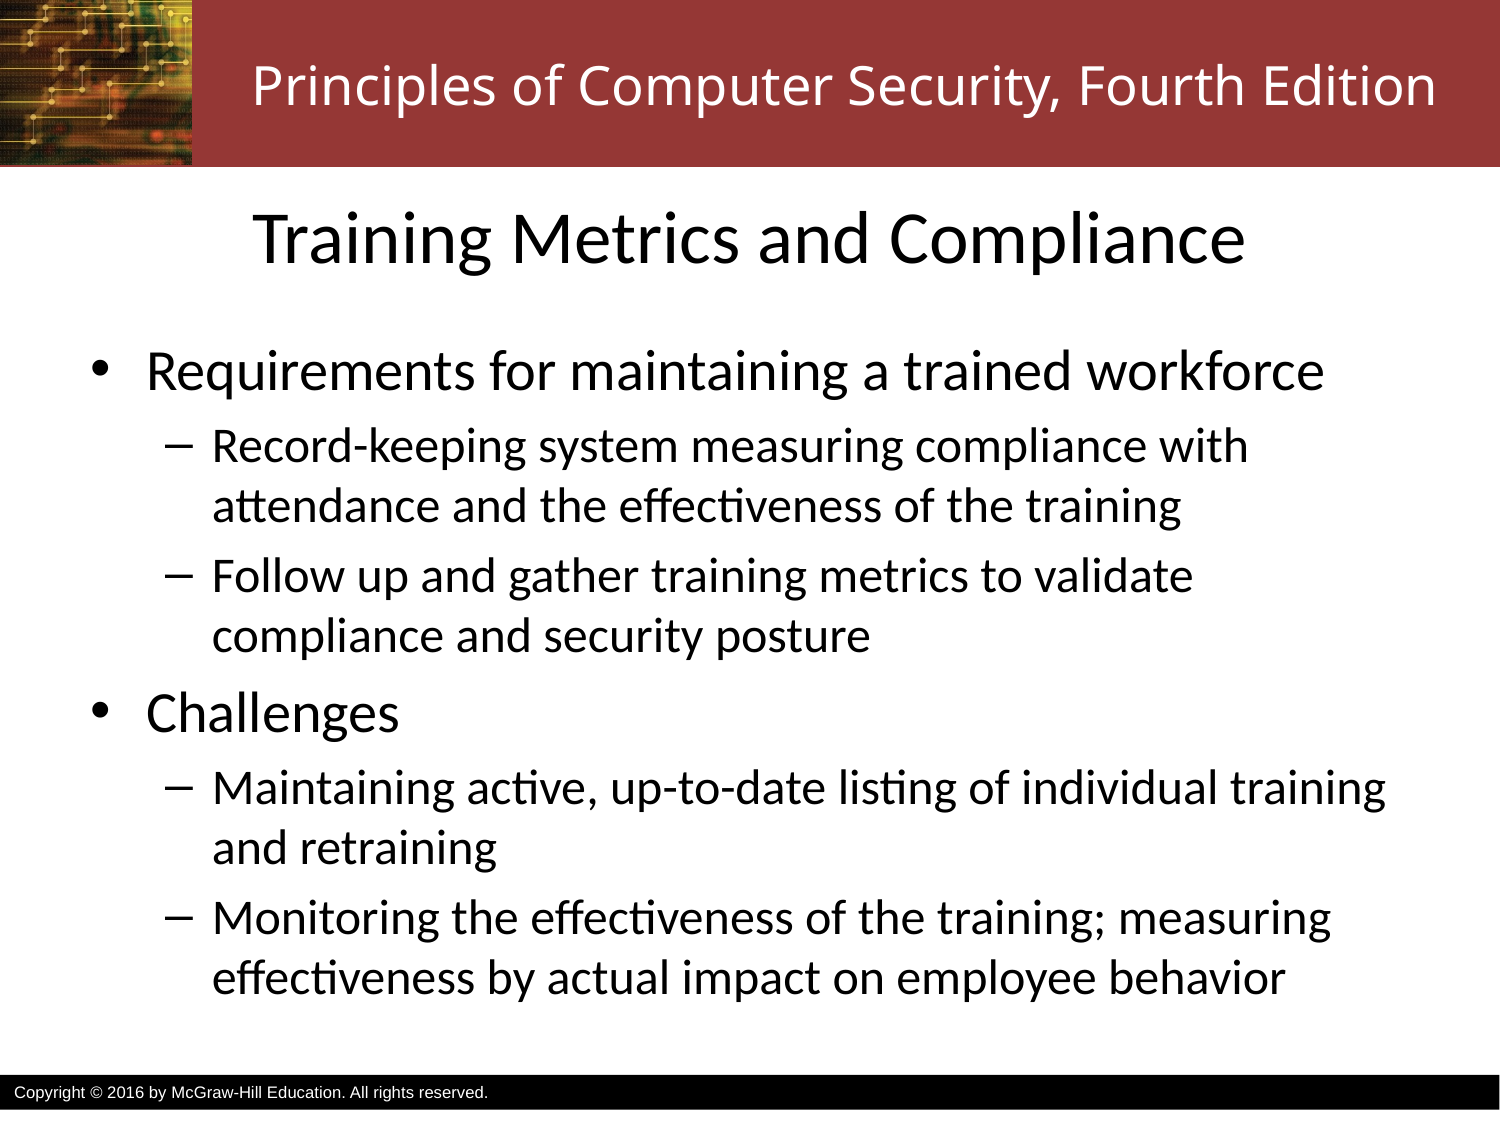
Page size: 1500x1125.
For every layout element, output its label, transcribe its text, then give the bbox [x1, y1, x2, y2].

title Training Metrics and Compliance [75, 181, 1425, 324]
list Requirements for maintaining a trained workforce Record-keeping system measuring compliance with attendance and the effectiveness of the training Follow up and gather training metrics to validate compliance and security posture Challenges Maintaining active, up-to-date listing of individual training and retraining Monitoring the effectiveness of the training; measuring effectiveness by actual impact on employee behavior [75, 324, 1425, 1005]
picture [0, 0, 192, 165]
